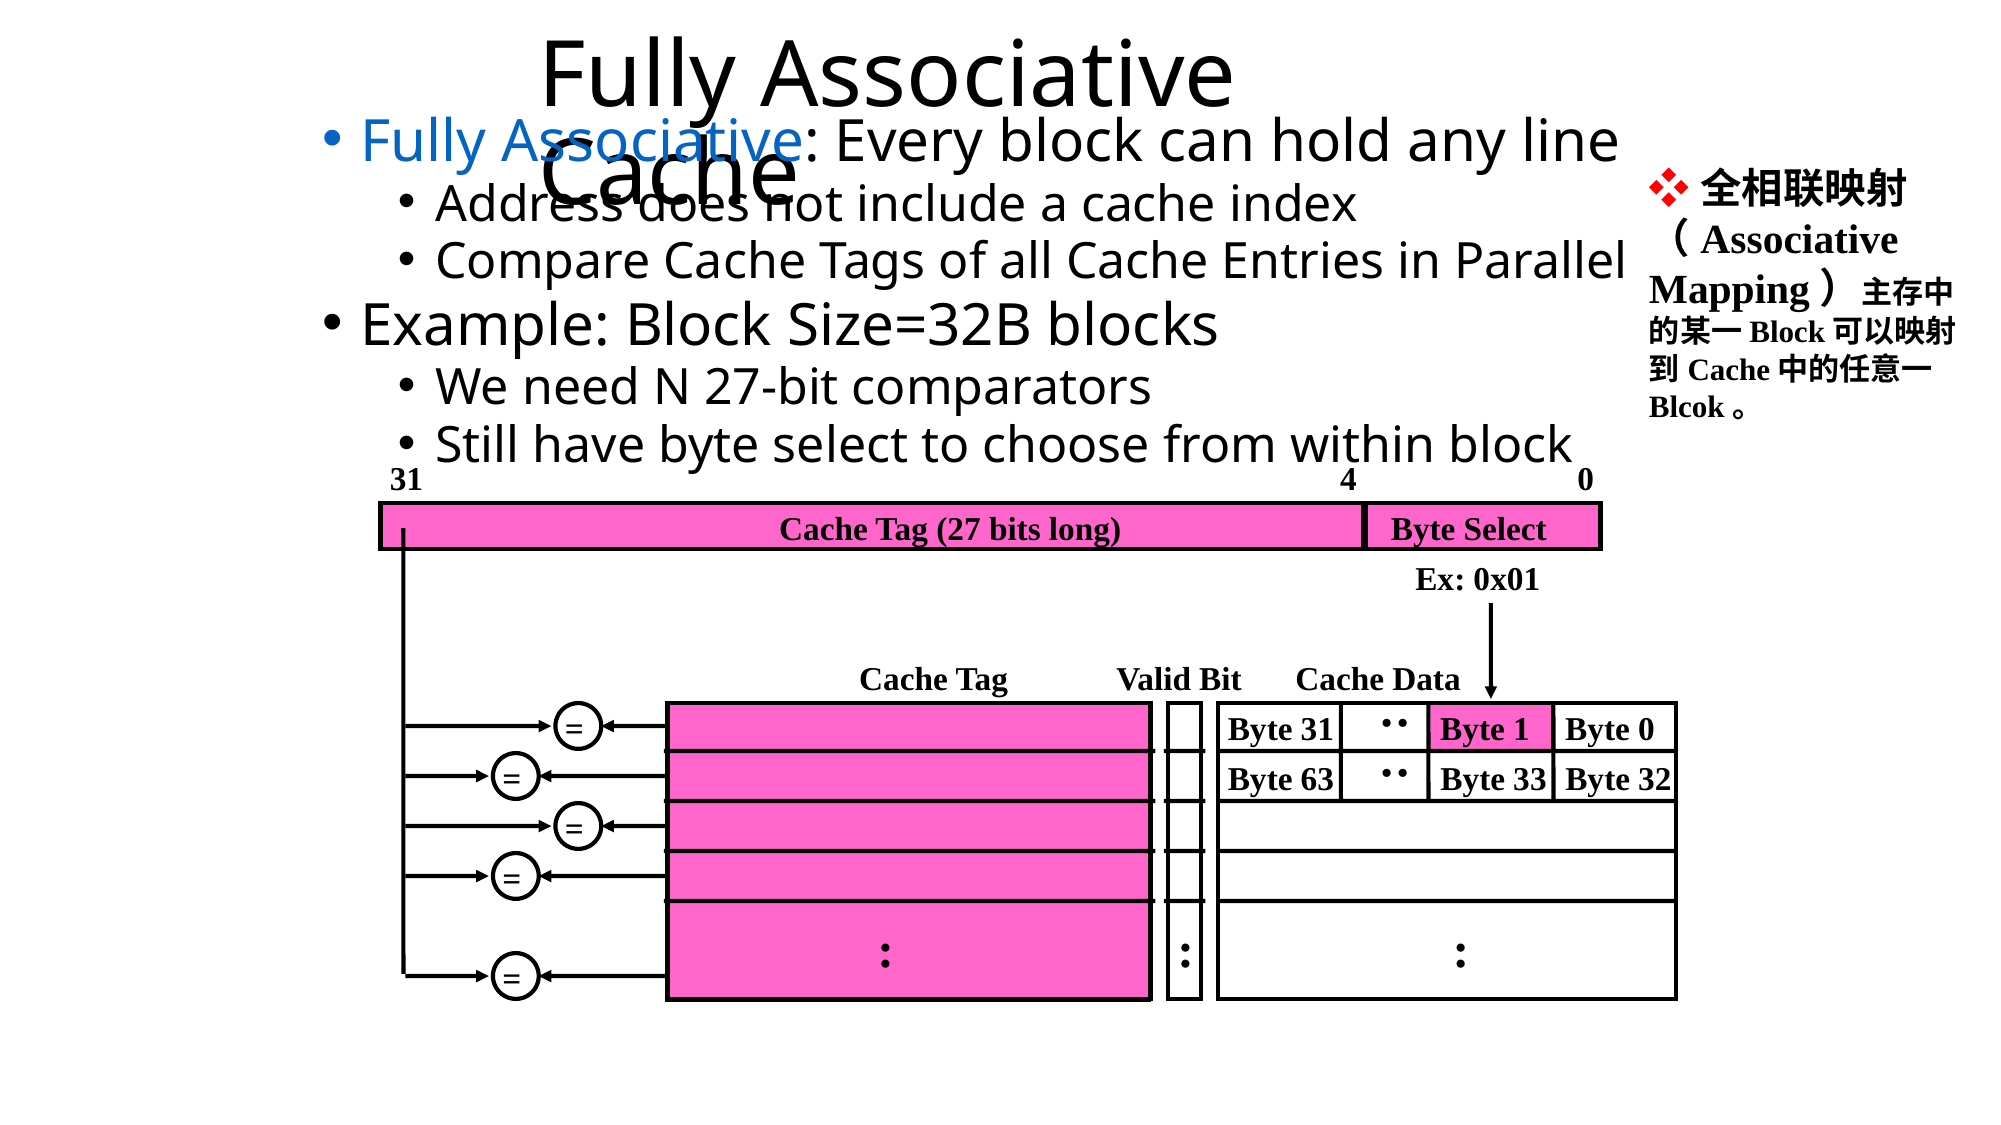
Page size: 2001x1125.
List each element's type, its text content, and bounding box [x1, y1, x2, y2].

title Fully Associative Cache [528, 22, 1429, 112]
list Fully Associative: Every block can hold any line Address does not include a cache index Compare Cache Tags of all Cache Entries in Parallel Example: Block Size=32B blocks We need N 27-bit comparators Still have byte select to choose from within block [312, 112, 1700, 759]
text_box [1259, 649, 1688, 999]
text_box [403, 528, 668, 1006]
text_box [374, 449, 1610, 556]
text_box ❖全相联映射（Associative Mapping）主存中的某一Block可以映射到Cache中的任意一Blcok。 [1647, 162, 1968, 424]
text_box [1399, 549, 1557, 699]
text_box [668, 649, 1259, 999]
